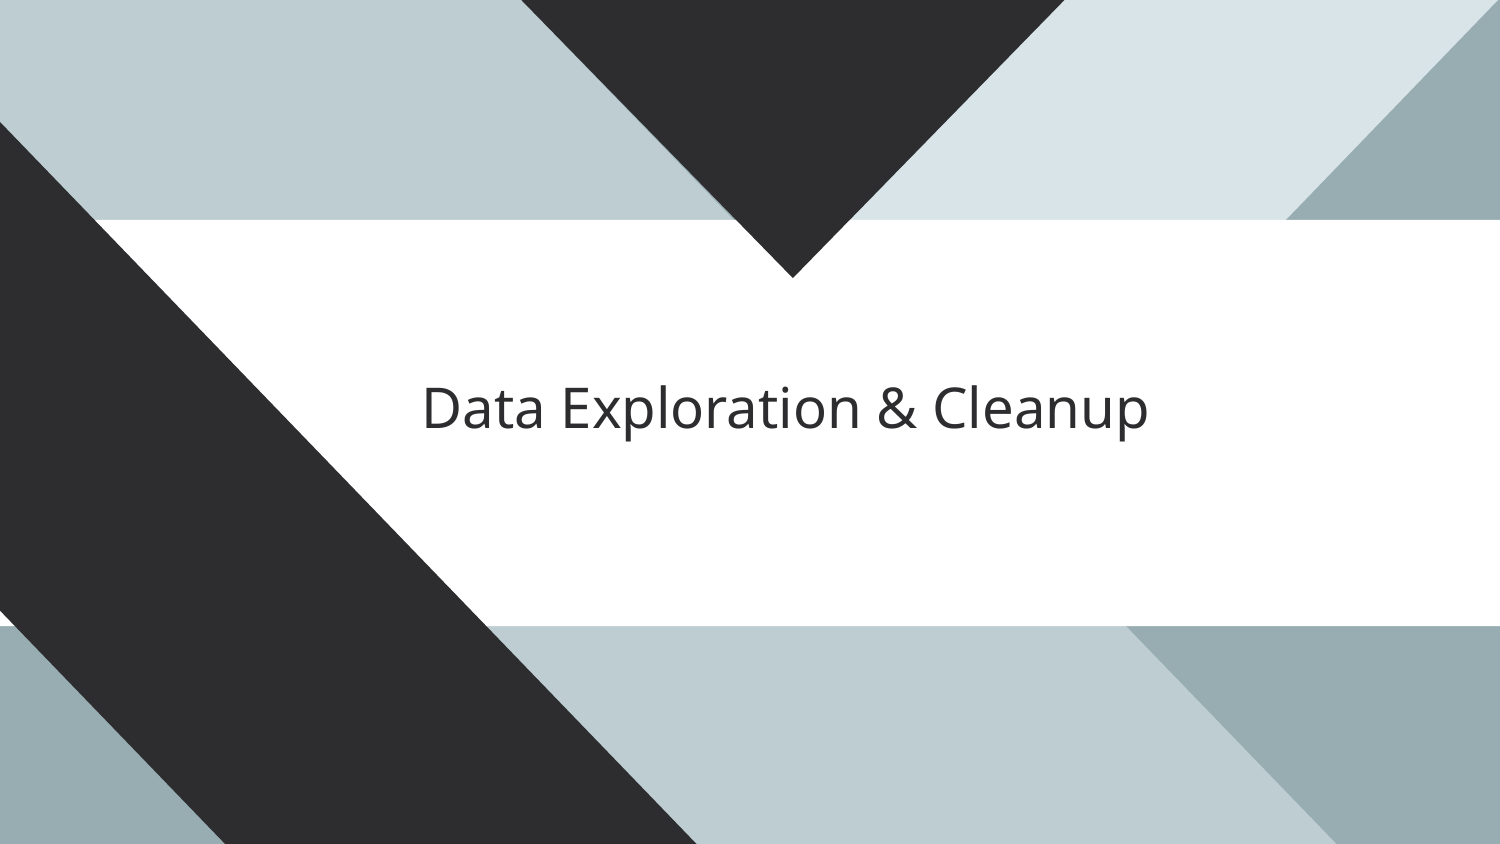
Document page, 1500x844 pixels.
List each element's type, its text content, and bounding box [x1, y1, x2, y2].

title Data Exploration & Cleanup [86, 359, 1485, 455]
